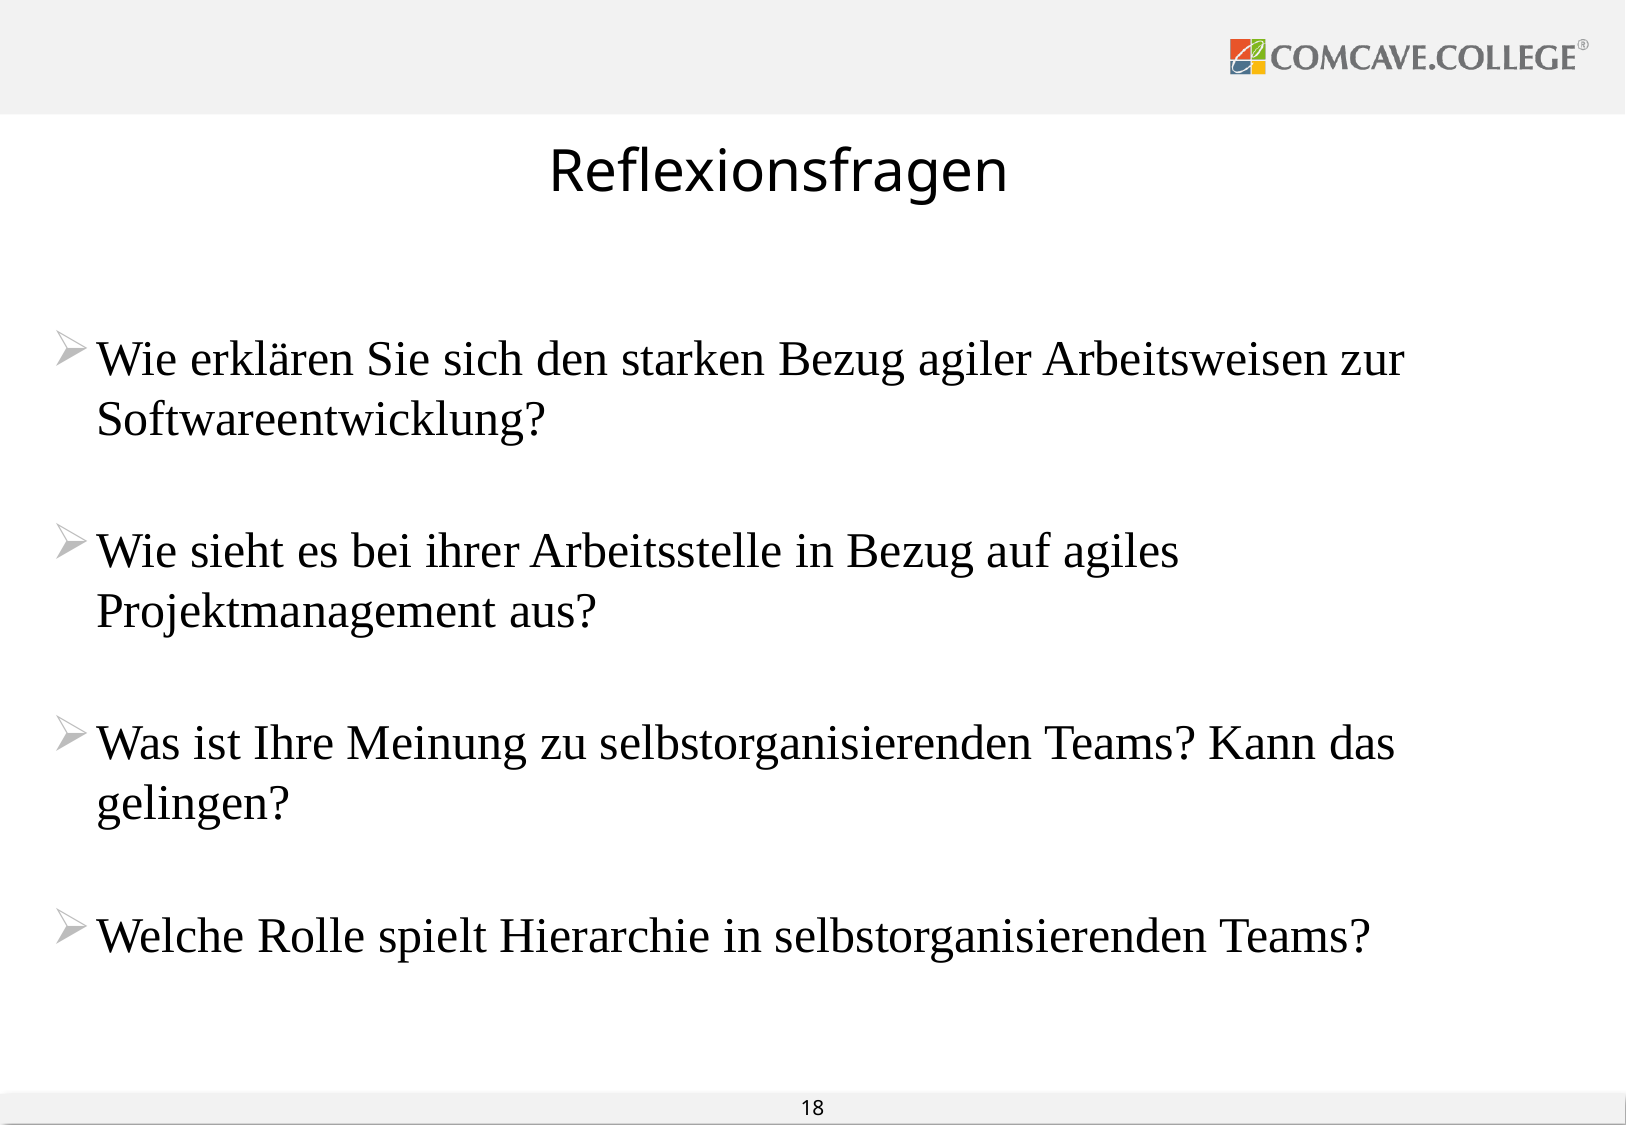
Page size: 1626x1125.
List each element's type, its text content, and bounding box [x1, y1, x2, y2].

list Wie erklären Sie sich den starken Bezug agiler Arbeitsweisen zur Softwareentwicklung? Wie sieht es bei ihrer Arbeitsstelle in Bezug auf agiles Projektmanagement aus? Was ist Ihre Meinung zu selbstorganisierenden Teams? Kann das gelingen? Welche Rolle spielt Hierarchie in selbstorganisierenden Teams? [36, 220, 1581, 1035]
slide_number 18 [627, 1093, 998, 1124]
subtitle Reflexionsfragen [36, 125, 1522, 185]
picture [1225, 32, 1594, 79]
